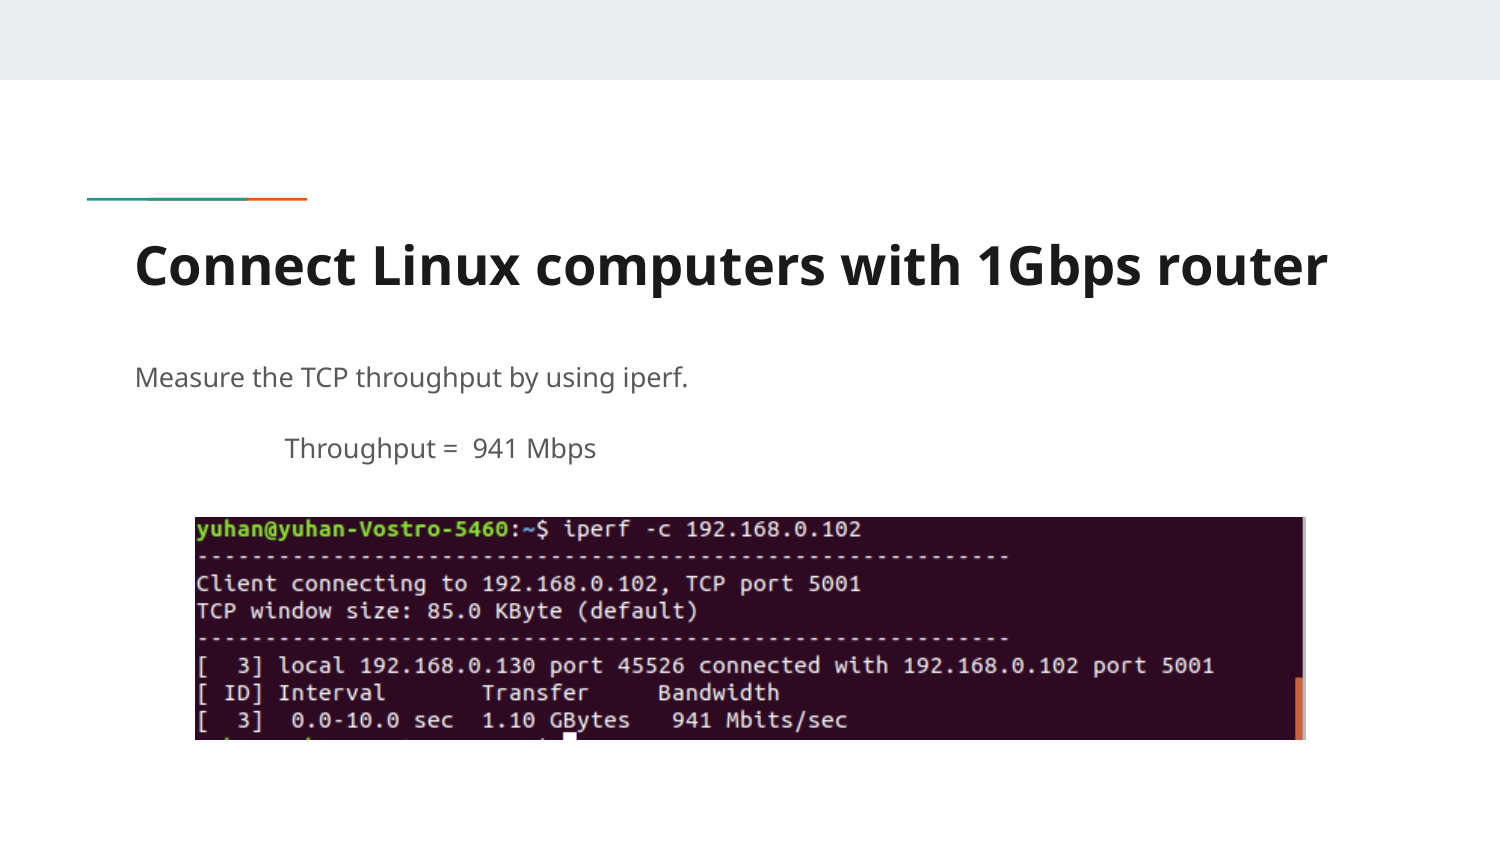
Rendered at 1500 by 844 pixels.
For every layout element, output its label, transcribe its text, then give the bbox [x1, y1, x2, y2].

picture [195, 517, 1306, 740]
title Connect Linux computers with 1Gbps router [119, 216, 1381, 305]
list Measure the TCP throughput by using iperf. Throughput = 941 Mbps [119, 341, 1381, 825]
